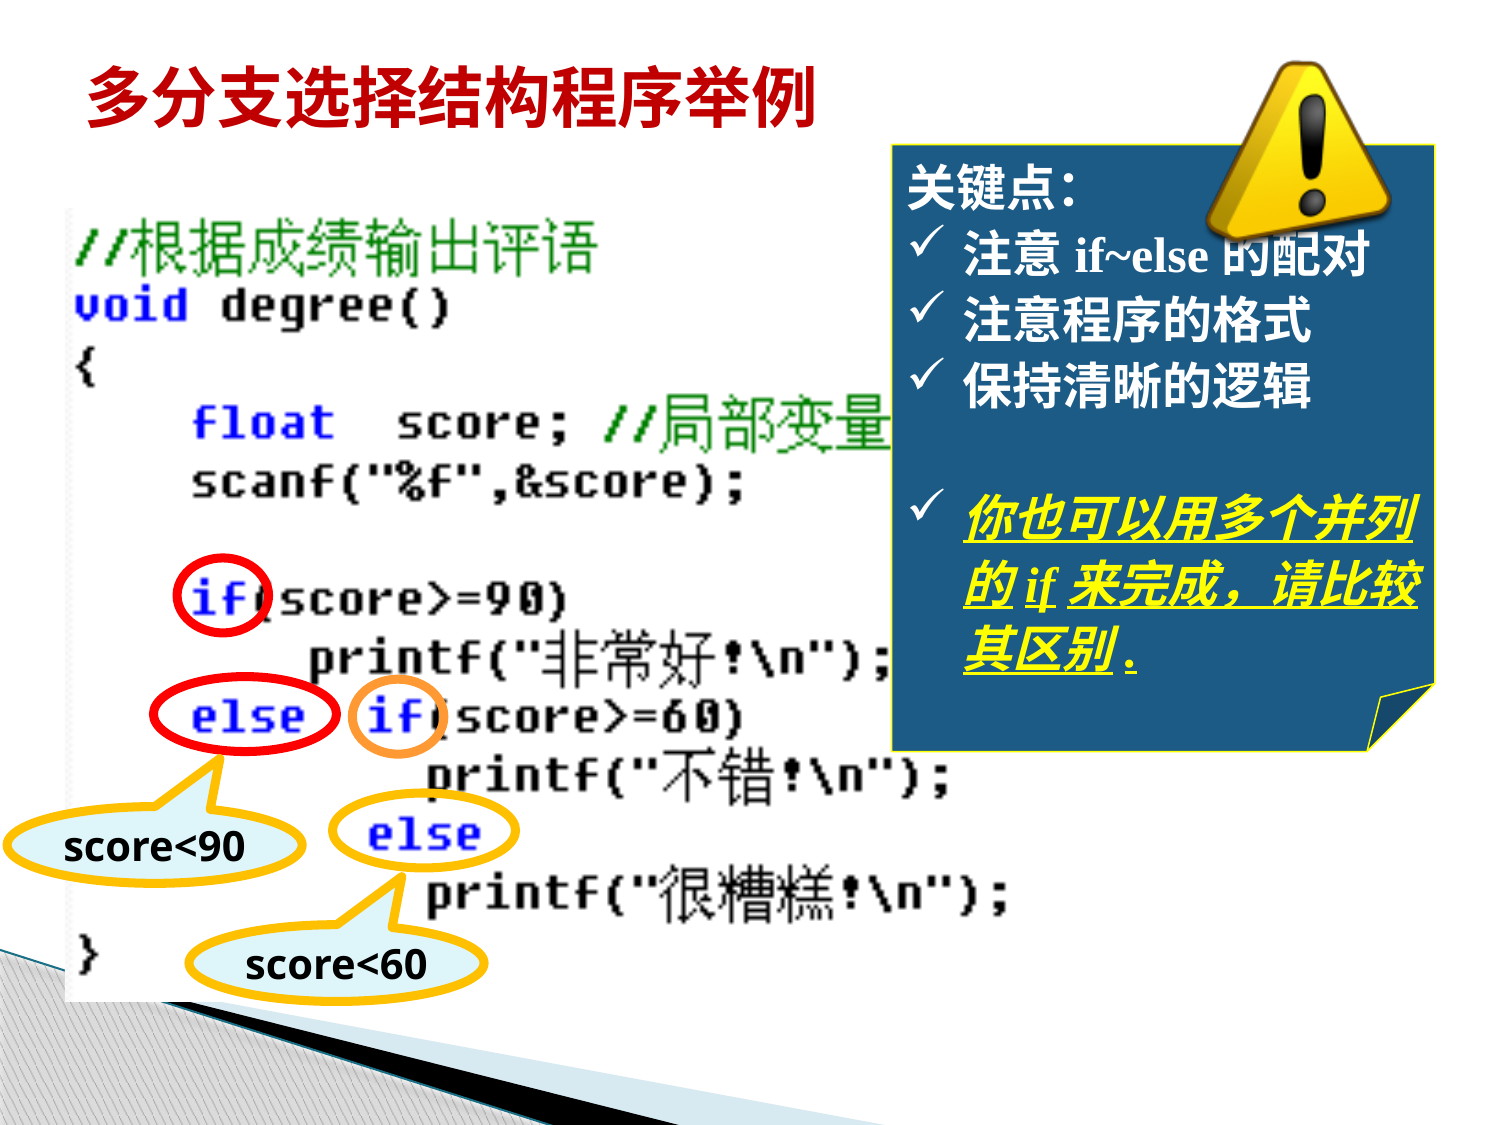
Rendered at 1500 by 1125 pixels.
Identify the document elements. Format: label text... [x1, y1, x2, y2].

picture [64, 207, 1034, 1002]
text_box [891, 54, 1436, 752]
text_box score<90 [2, 811, 58, 879]
text_box 多分支选择结构程序举例 [69, 48, 1046, 144]
